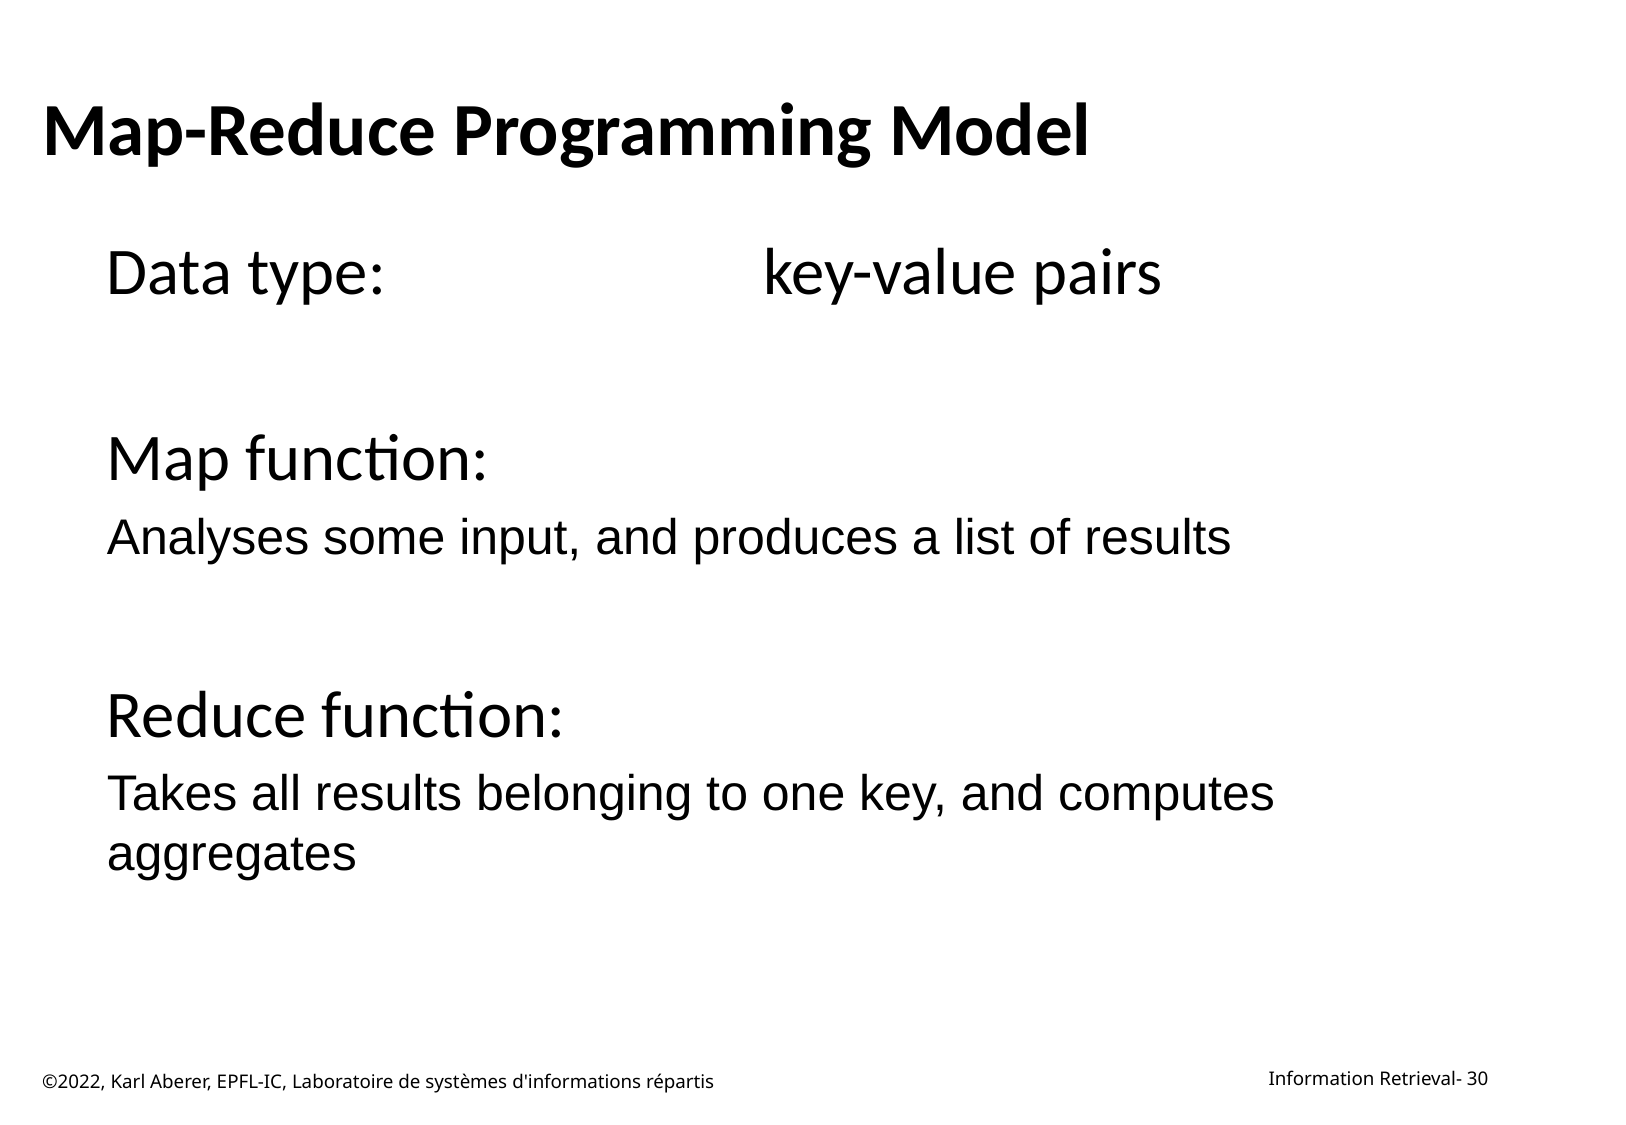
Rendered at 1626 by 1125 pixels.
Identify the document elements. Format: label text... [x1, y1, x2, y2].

title Map-Reduce Programming Model [27, 50, 1504, 200]
footer ©2022, Karl Aberer, EPFL-IC, Laboratoire de systèmes d'informations répartis [26, 1062, 1071, 1101]
